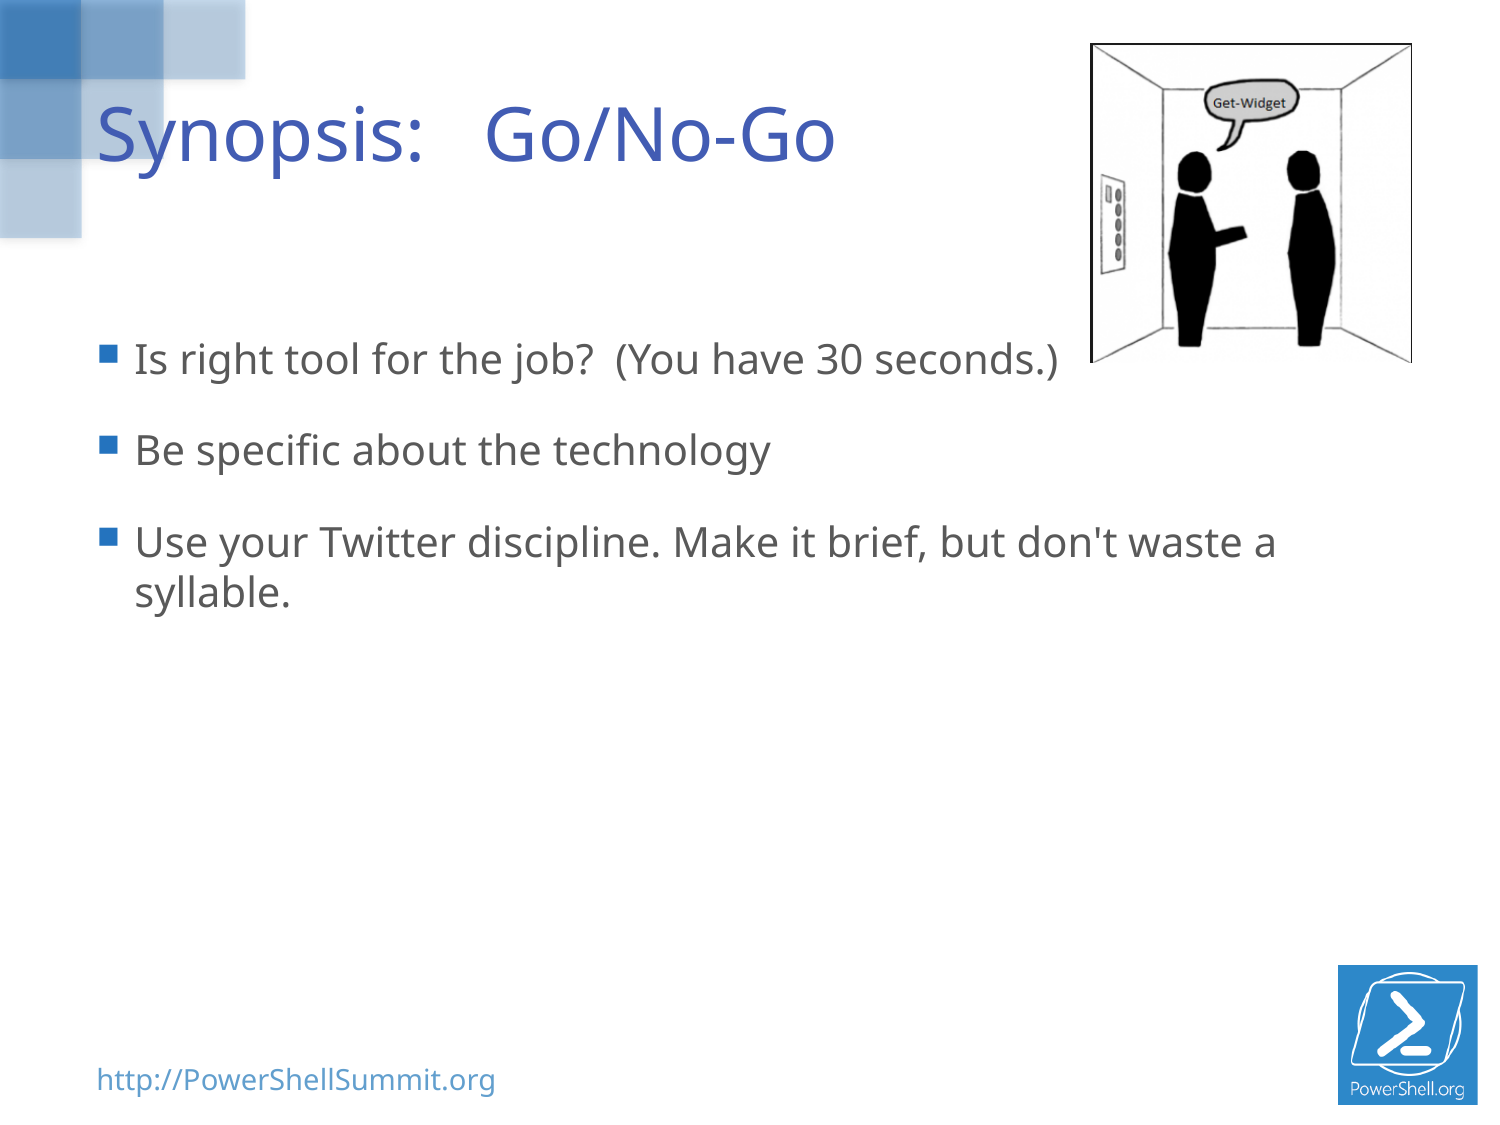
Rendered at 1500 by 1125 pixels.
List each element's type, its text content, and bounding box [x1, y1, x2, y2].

title Synopsis: Go/No-Go [81, 79, 1083, 263]
picture [1090, 43, 1412, 364]
list Is right tool for the job? (You have 30 seconds.) Be specific about the technology Use your Twitter discipline. Make it brief, but don't waste a syllable. [81, 324, 1322, 1005]
picture [1338, 965, 1478, 1105]
